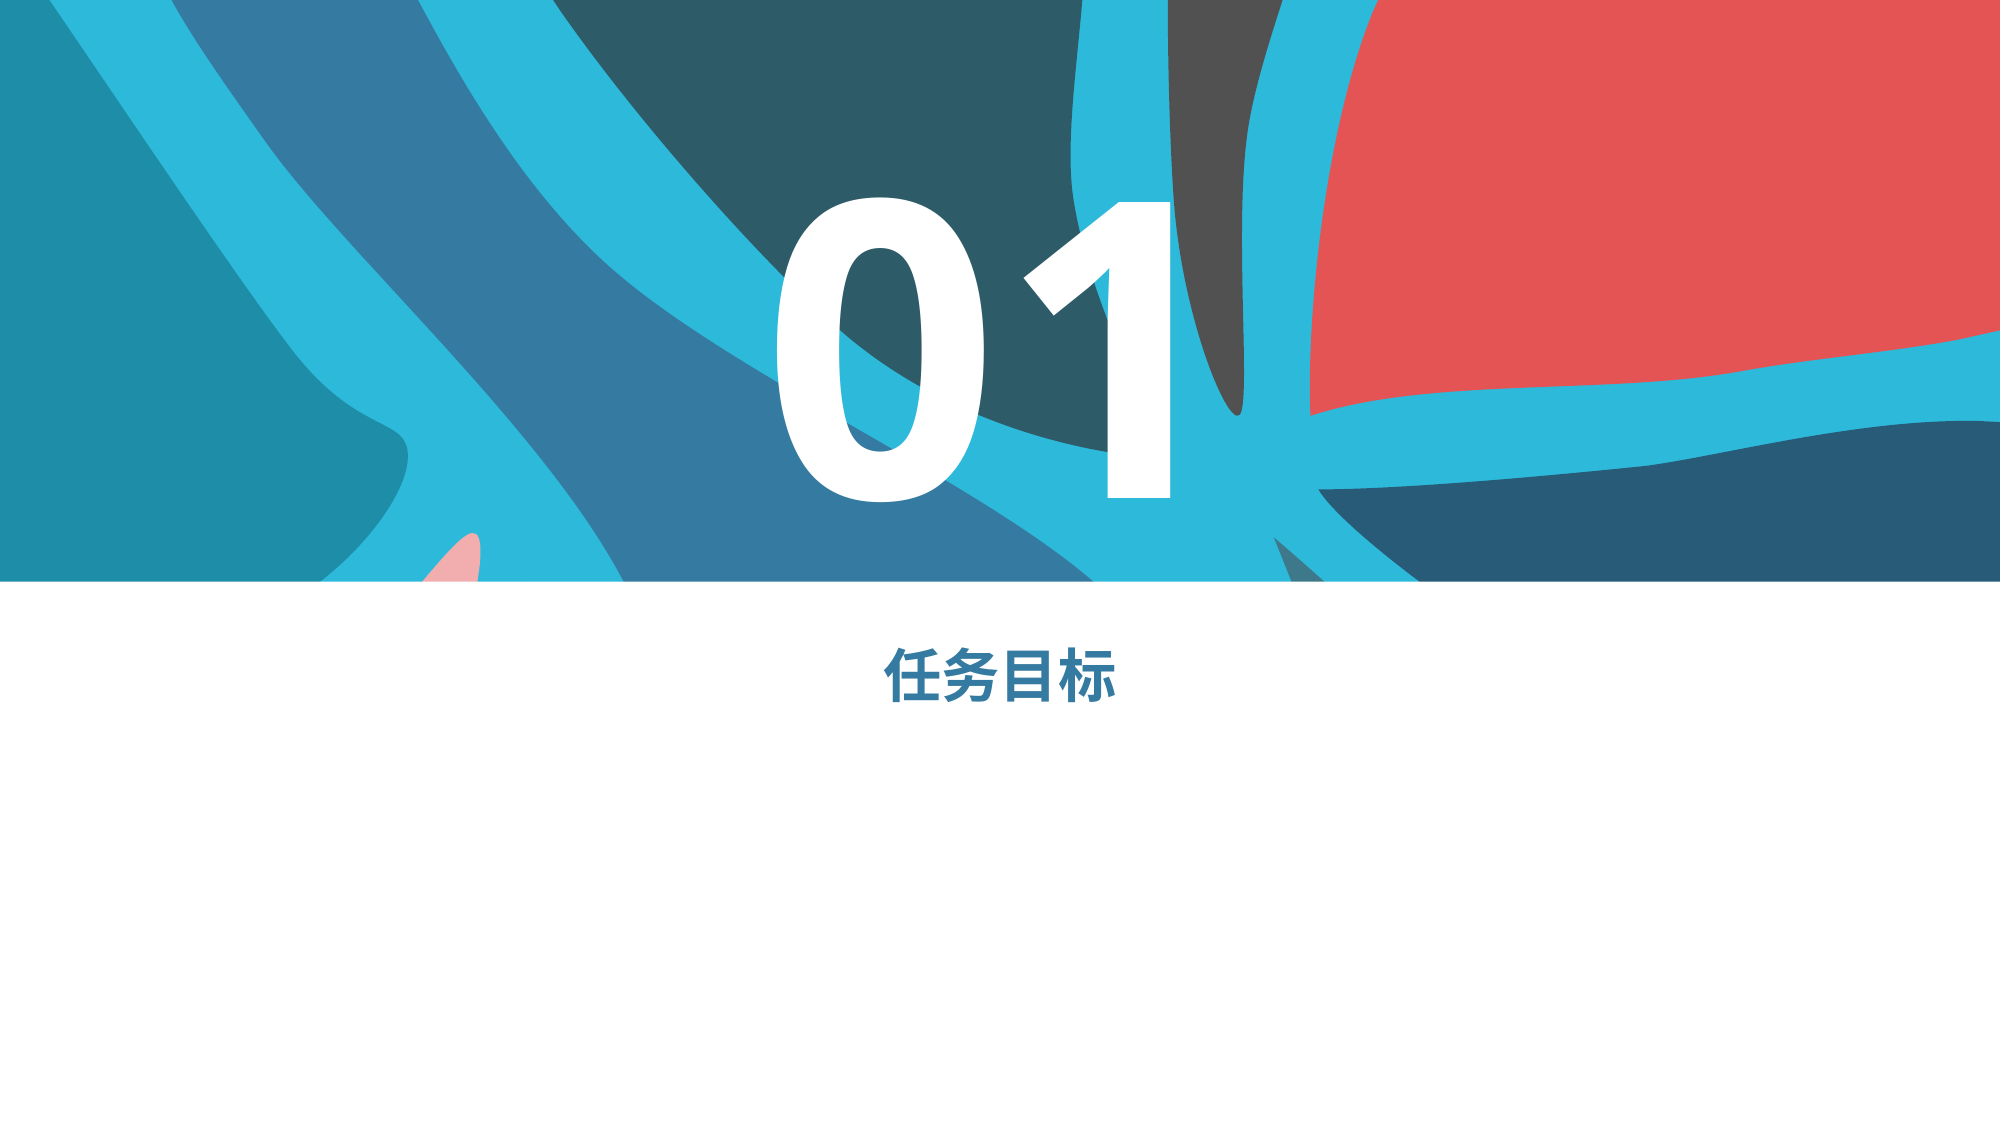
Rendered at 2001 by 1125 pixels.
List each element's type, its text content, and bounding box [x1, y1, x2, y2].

list 01 [735, 147, 1265, 582]
list 任务目标 [364, 630, 1636, 727]
